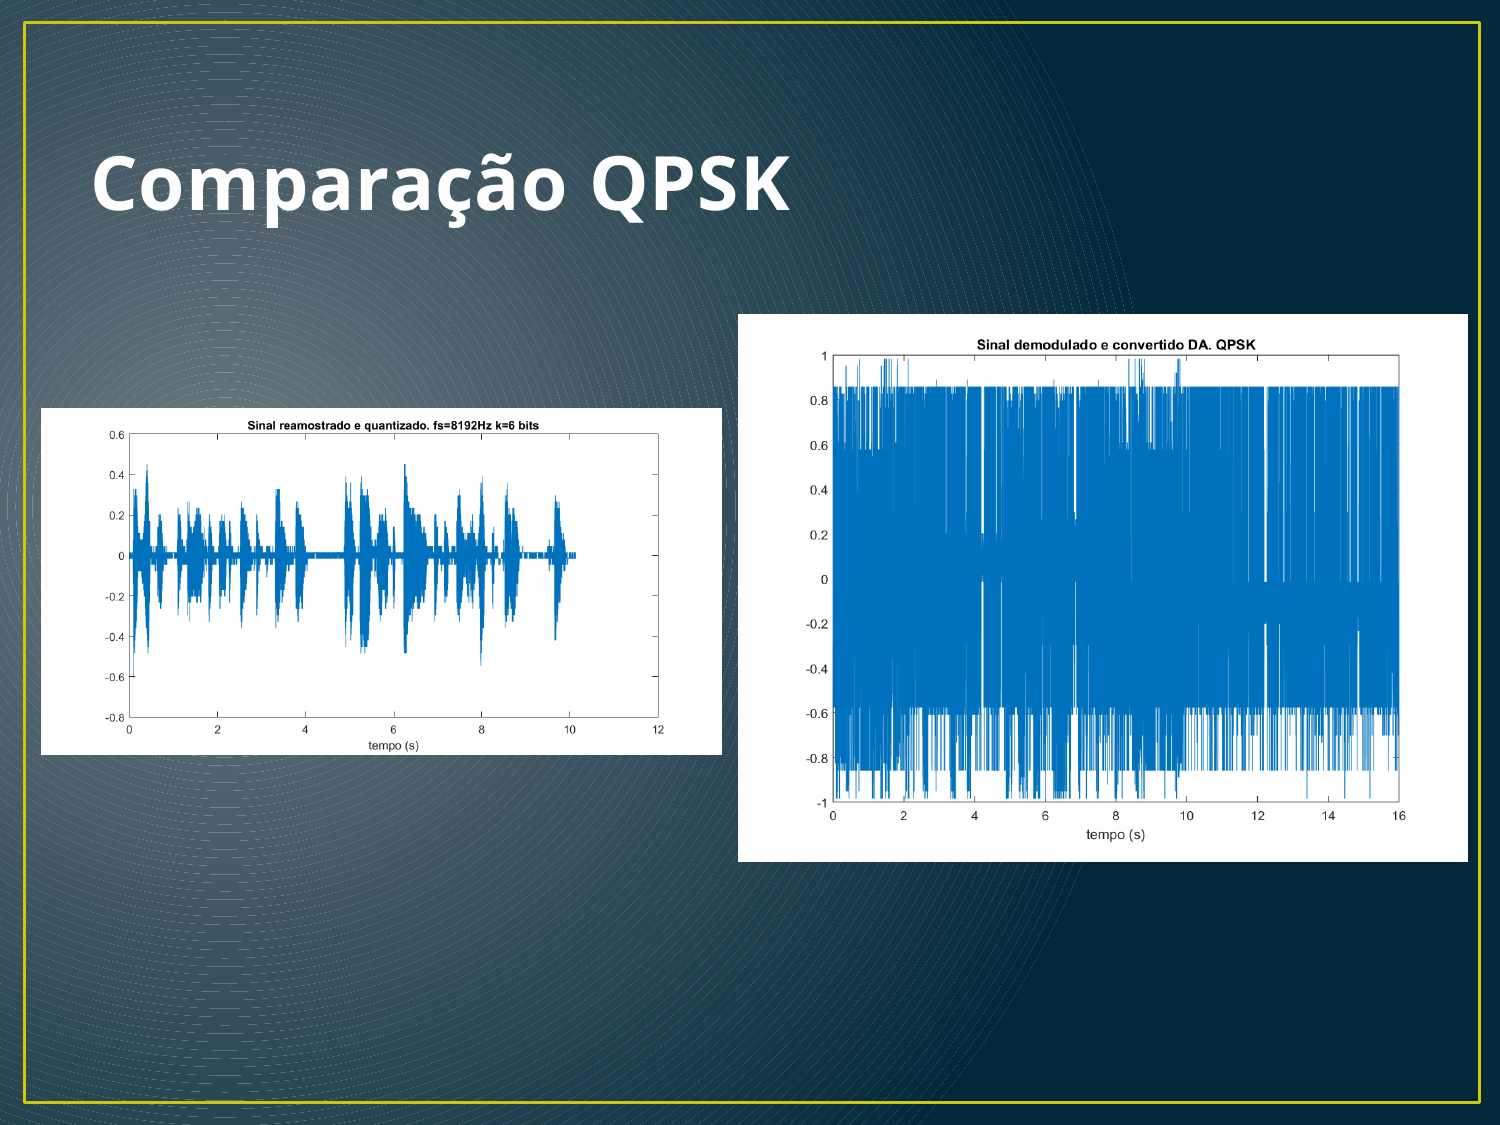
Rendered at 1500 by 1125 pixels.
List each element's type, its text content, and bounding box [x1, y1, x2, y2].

picture [1036, 868, 1052, 878]
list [40, 408, 723, 755]
picture [737, 308, 1467, 863]
title Comparação QPSK [75, 45, 1425, 233]
